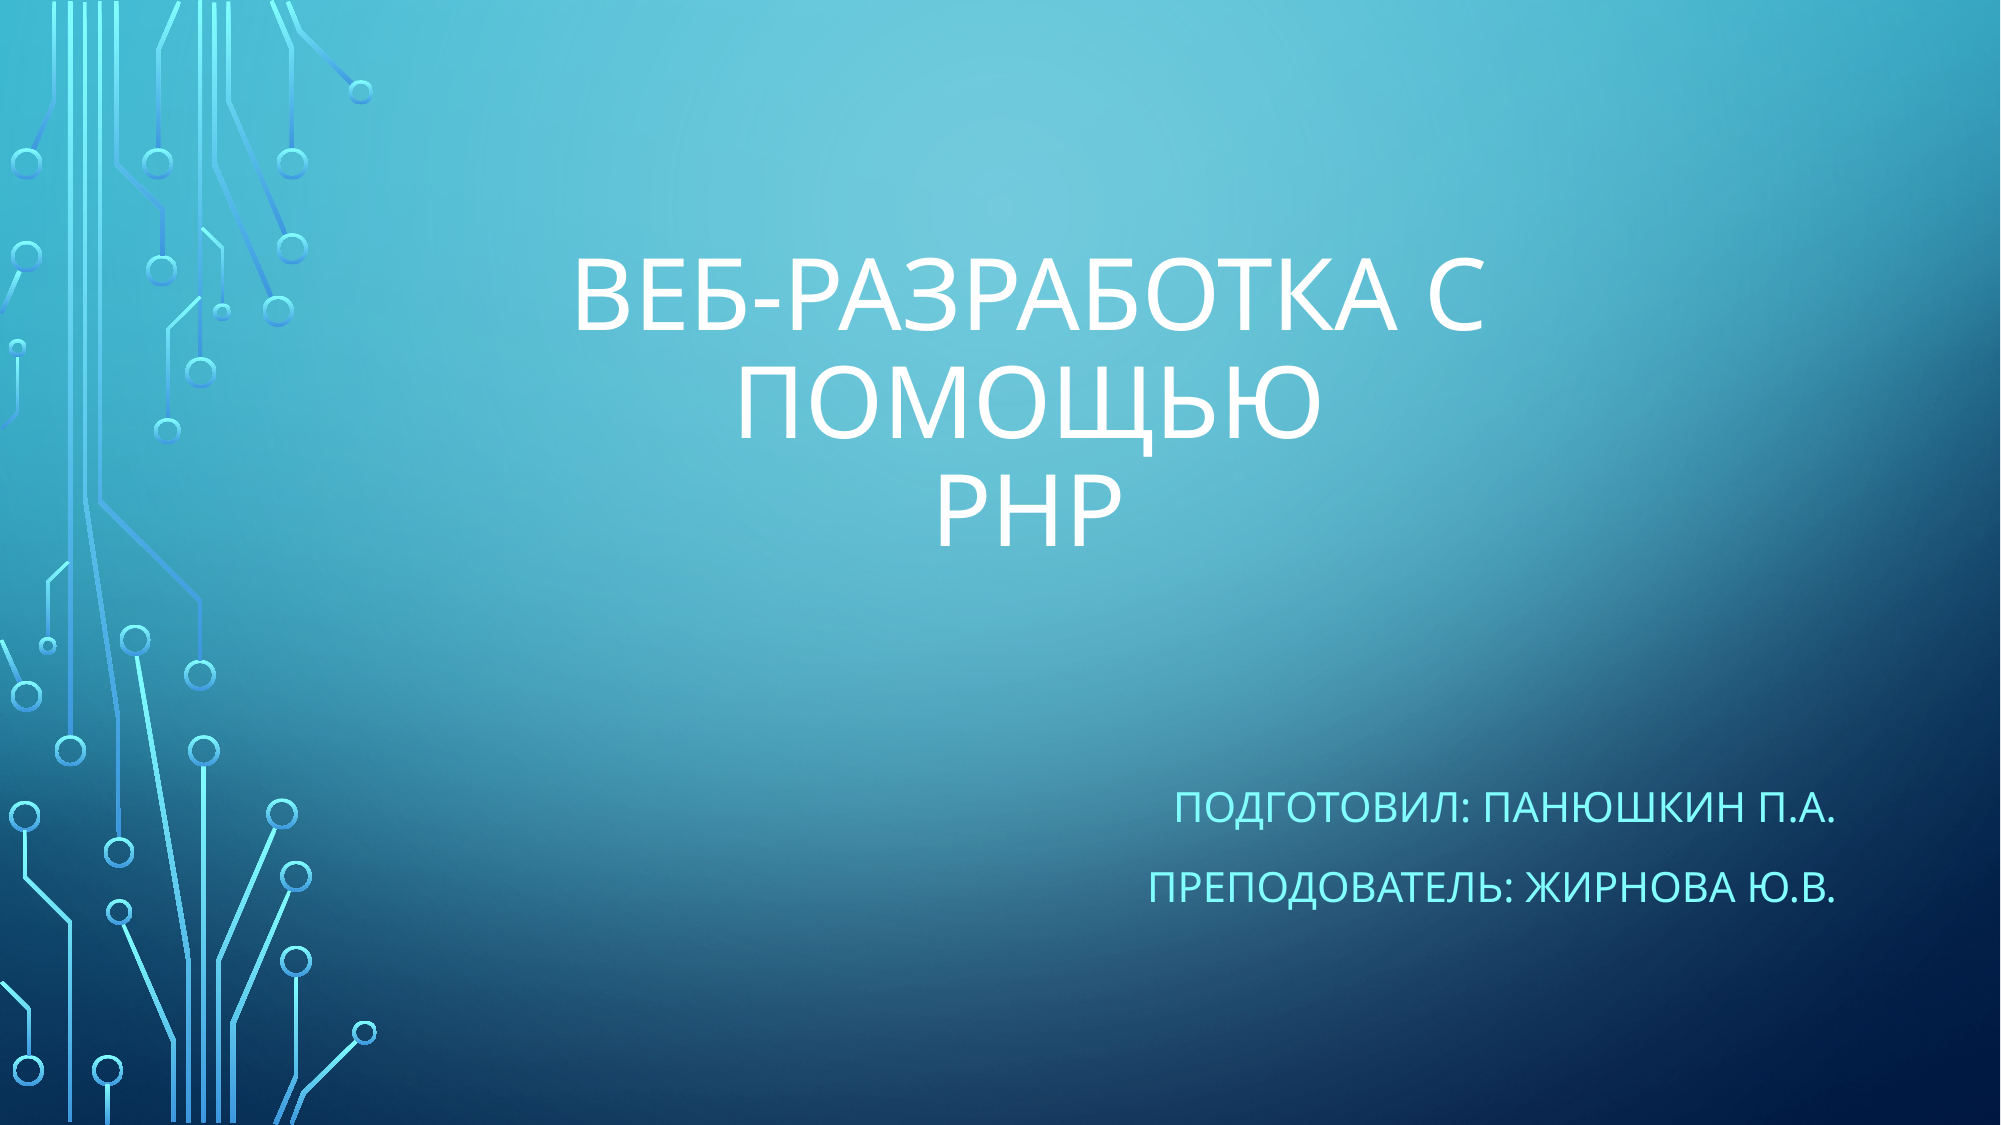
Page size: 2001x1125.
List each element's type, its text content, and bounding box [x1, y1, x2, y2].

subtitle подготОВил: Панюшкин П.А. Преподователь: жирнова ю.в. [409, 762, 1852, 1035]
title Веб-разработка с помощью PHP [307, 184, 1750, 576]
